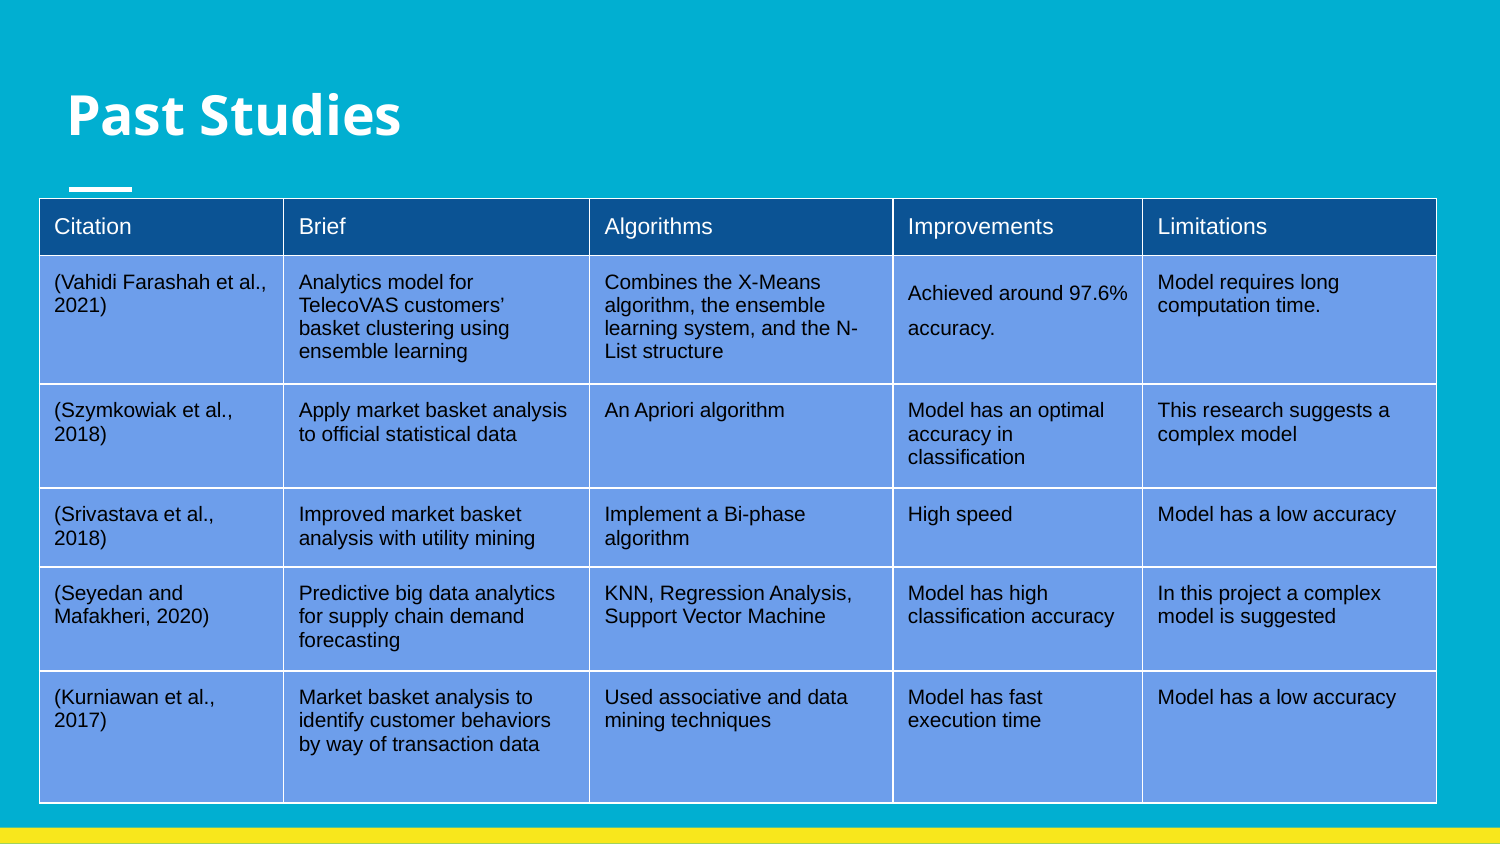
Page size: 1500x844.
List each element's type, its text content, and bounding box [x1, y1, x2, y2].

table_cell Model has high classification accuracy [894, 568, 1142, 670]
table_cell In this project a complex model is suggested [1143, 568, 1436, 670]
table_cell (Srivastava et al., 2018) [40, 489, 283, 566]
table_cell KNN, Regression Analysis, Support Vector Machine [590, 568, 892, 670]
table_cell Model has a low accuracy [1143, 489, 1436, 566]
table_cell (Szymkowiak et al., 2018) [40, 385, 283, 487]
table_cell Model has fast execution time [894, 672, 1142, 802]
table_cell This research suggests a complex model [1143, 385, 1436, 487]
table_cell Implement a Bi-phase algorithm [590, 489, 892, 566]
table_cell Analytics model for TelecoVAS customers’ basket clustering using ensemble learning [284, 256, 589, 383]
table_cell High speed [894, 489, 1142, 566]
table_cell Combines the X-Means algorithm, the ensemble learning system, and the N-List structure [590, 256, 892, 383]
table_cell Model requires long computation time. [1143, 256, 1436, 383]
table_header Algorithms [590, 199, 892, 255]
table_cell (Seyedan and Mafakheri, 2020) [40, 568, 283, 670]
title Past Studies [51, 61, 1449, 167]
table_cell An Apriori algorithm [590, 385, 892, 487]
table_cell Model has an optimal accuracy in classification [894, 385, 1142, 487]
table_cell Improved market basket analysis with utility mining [284, 489, 589, 566]
table_cell Achieved around 97.6% accuracy. [894, 256, 1142, 383]
table_cell Model has a low accuracy [1143, 672, 1436, 802]
table_cell Used associative and data mining techniques [590, 672, 892, 802]
table_header Citation [40, 199, 283, 255]
table_cell (Vahidi Farashah et al., 2021) [40, 256, 283, 383]
table_cell Predictive big data analytics for supply chain demand forecasting [284, 568, 589, 670]
table_cell (Kurniawan et al., 2017) [40, 672, 283, 802]
table_cell Market basket analysis to identify customer behaviors by way of transaction data [284, 672, 589, 802]
table_header Brief [284, 199, 589, 255]
table_header Limitations [1143, 199, 1436, 255]
table_cell Apply market basket analysis to official statistical data [284, 385, 589, 487]
table_header Improvements [894, 199, 1142, 255]
